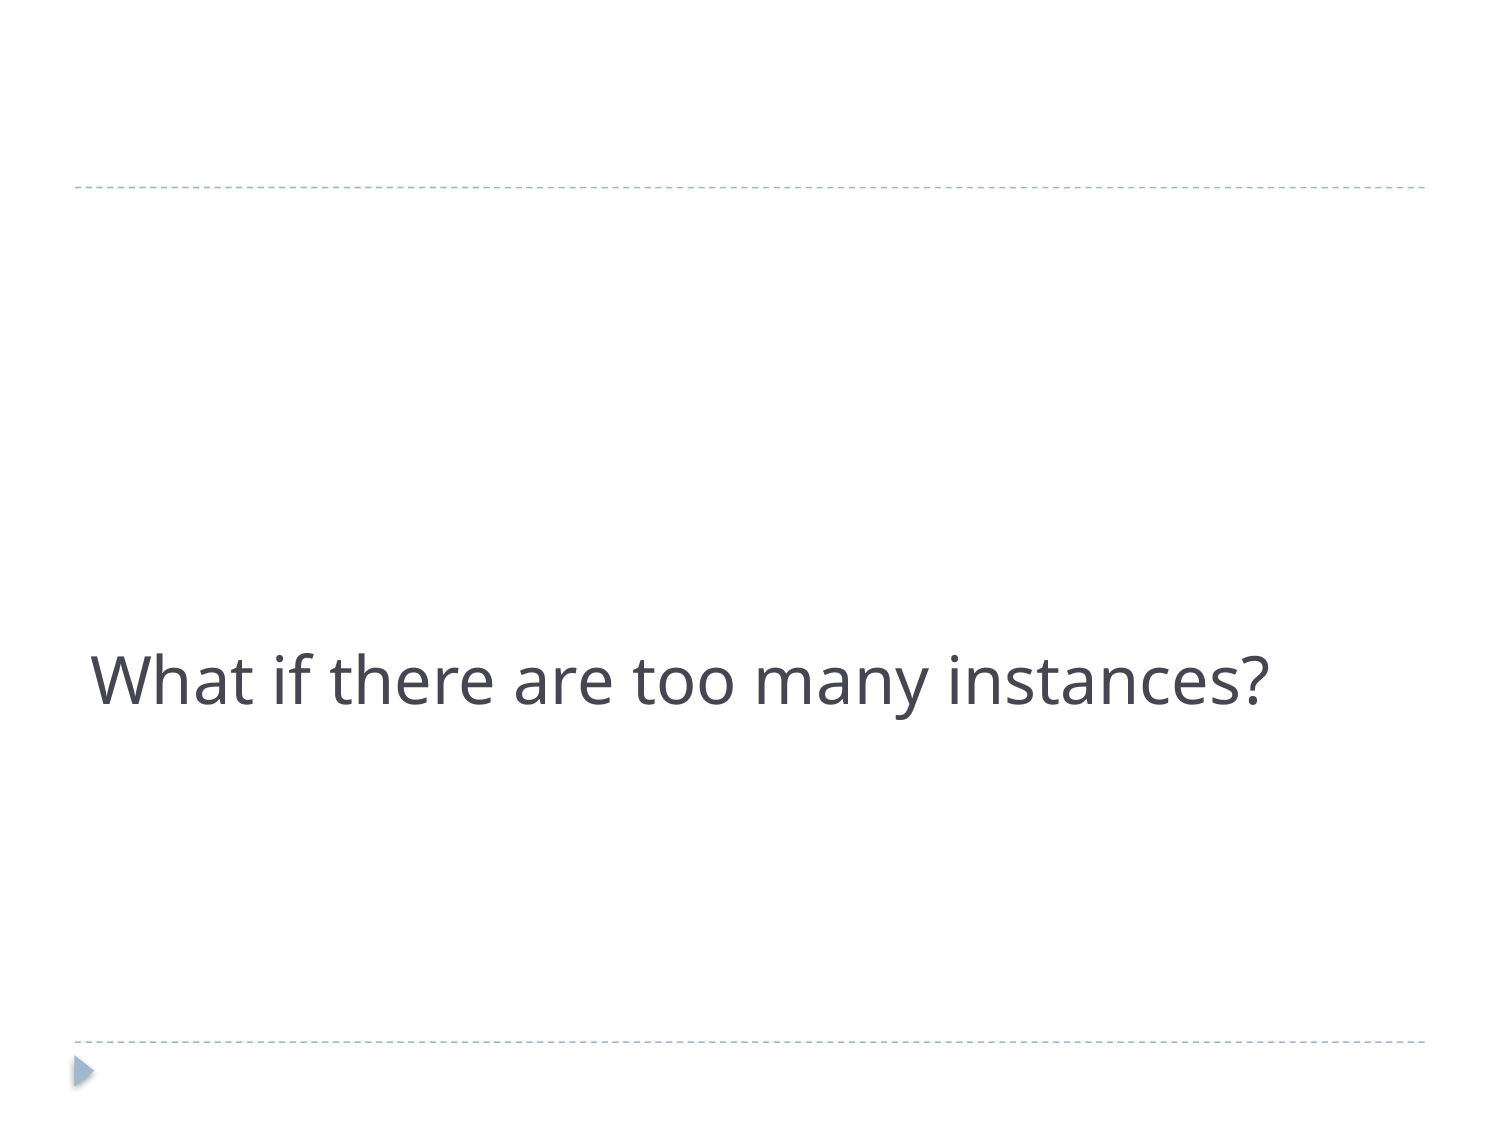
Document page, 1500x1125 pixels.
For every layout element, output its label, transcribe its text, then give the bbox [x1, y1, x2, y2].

title What if there are too many instances? [74, 562, 1426, 726]
